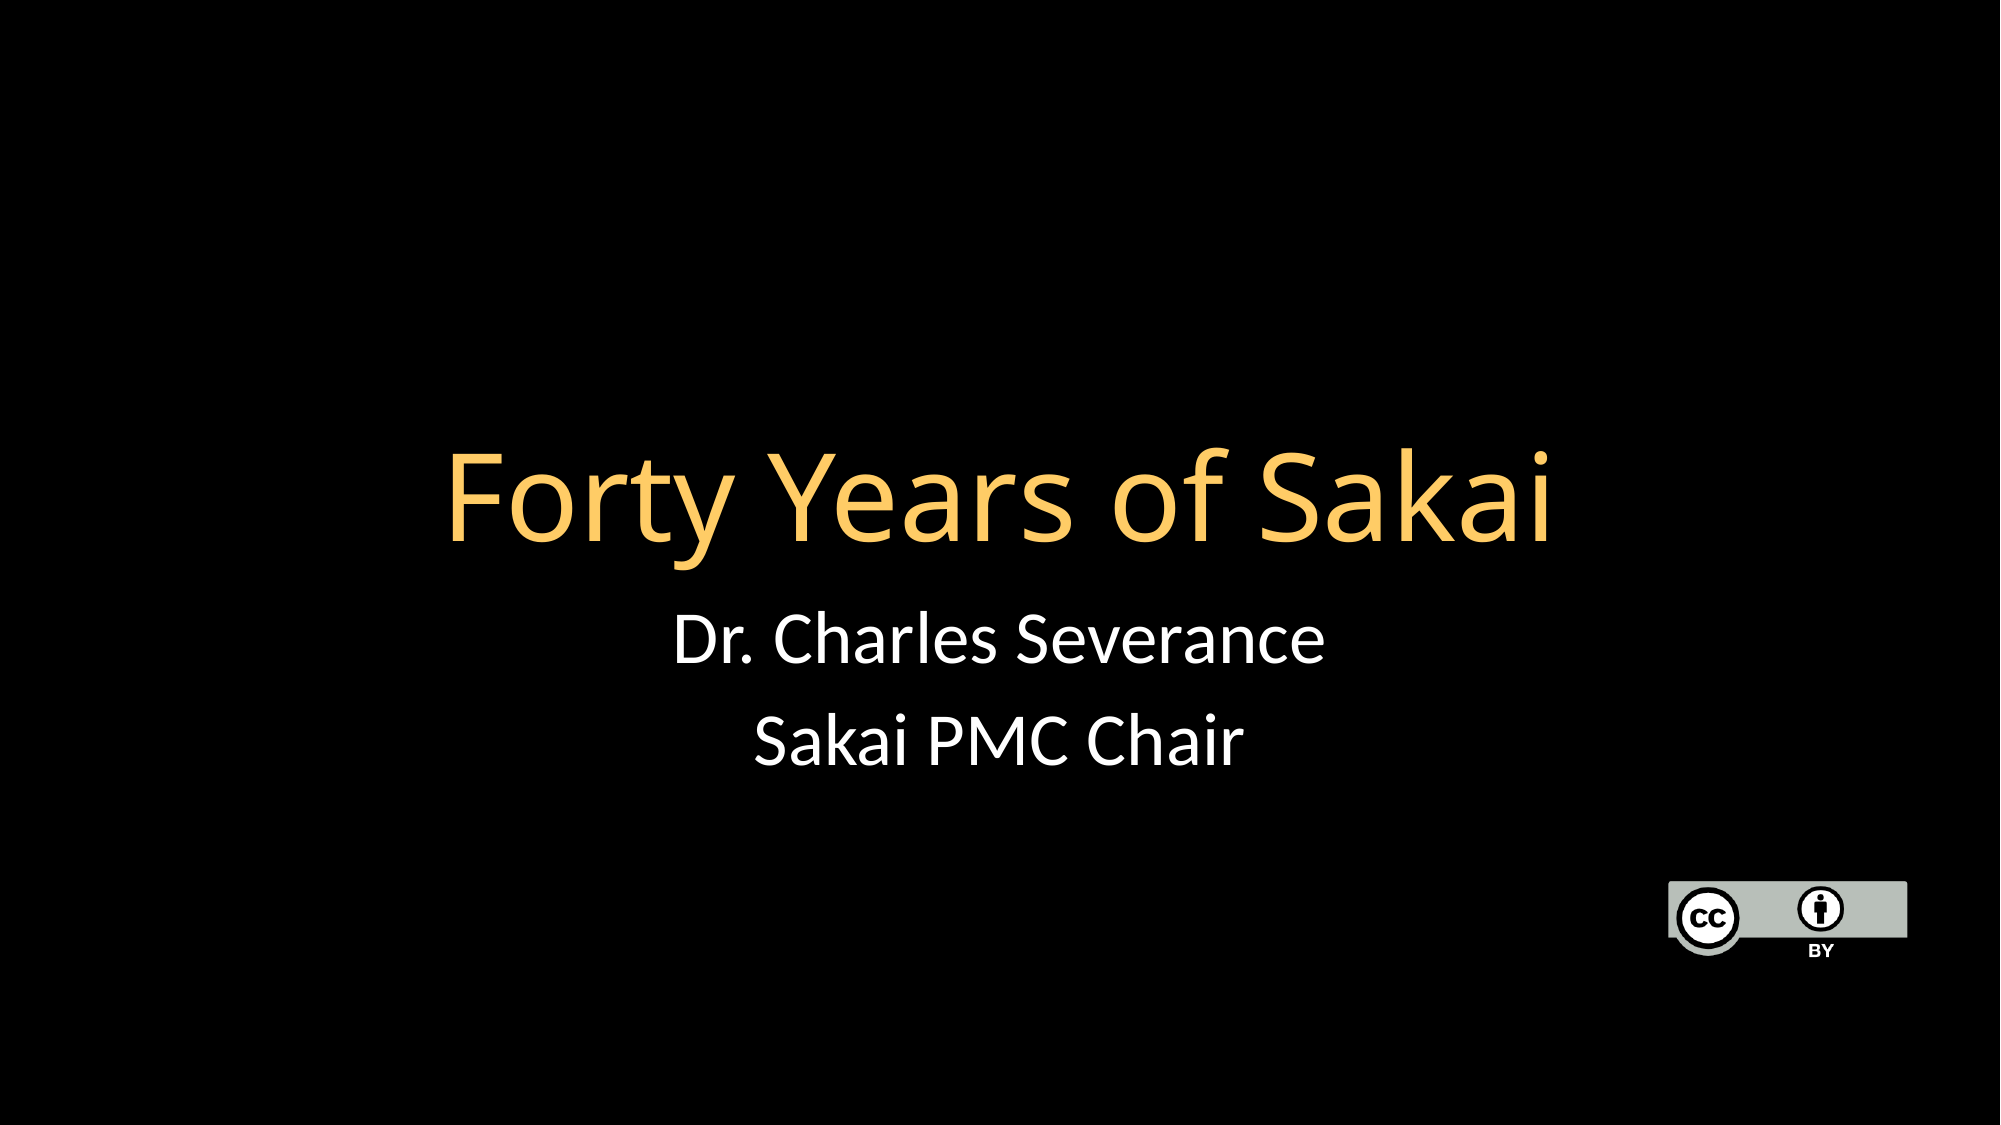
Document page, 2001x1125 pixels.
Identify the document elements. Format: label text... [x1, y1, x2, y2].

title Forty Years of Sakai [249, 184, 1750, 576]
subtitle Dr. Charles Severance Sakai PMC Chair [249, 590, 1750, 863]
picture [1666, 879, 1909, 962]
